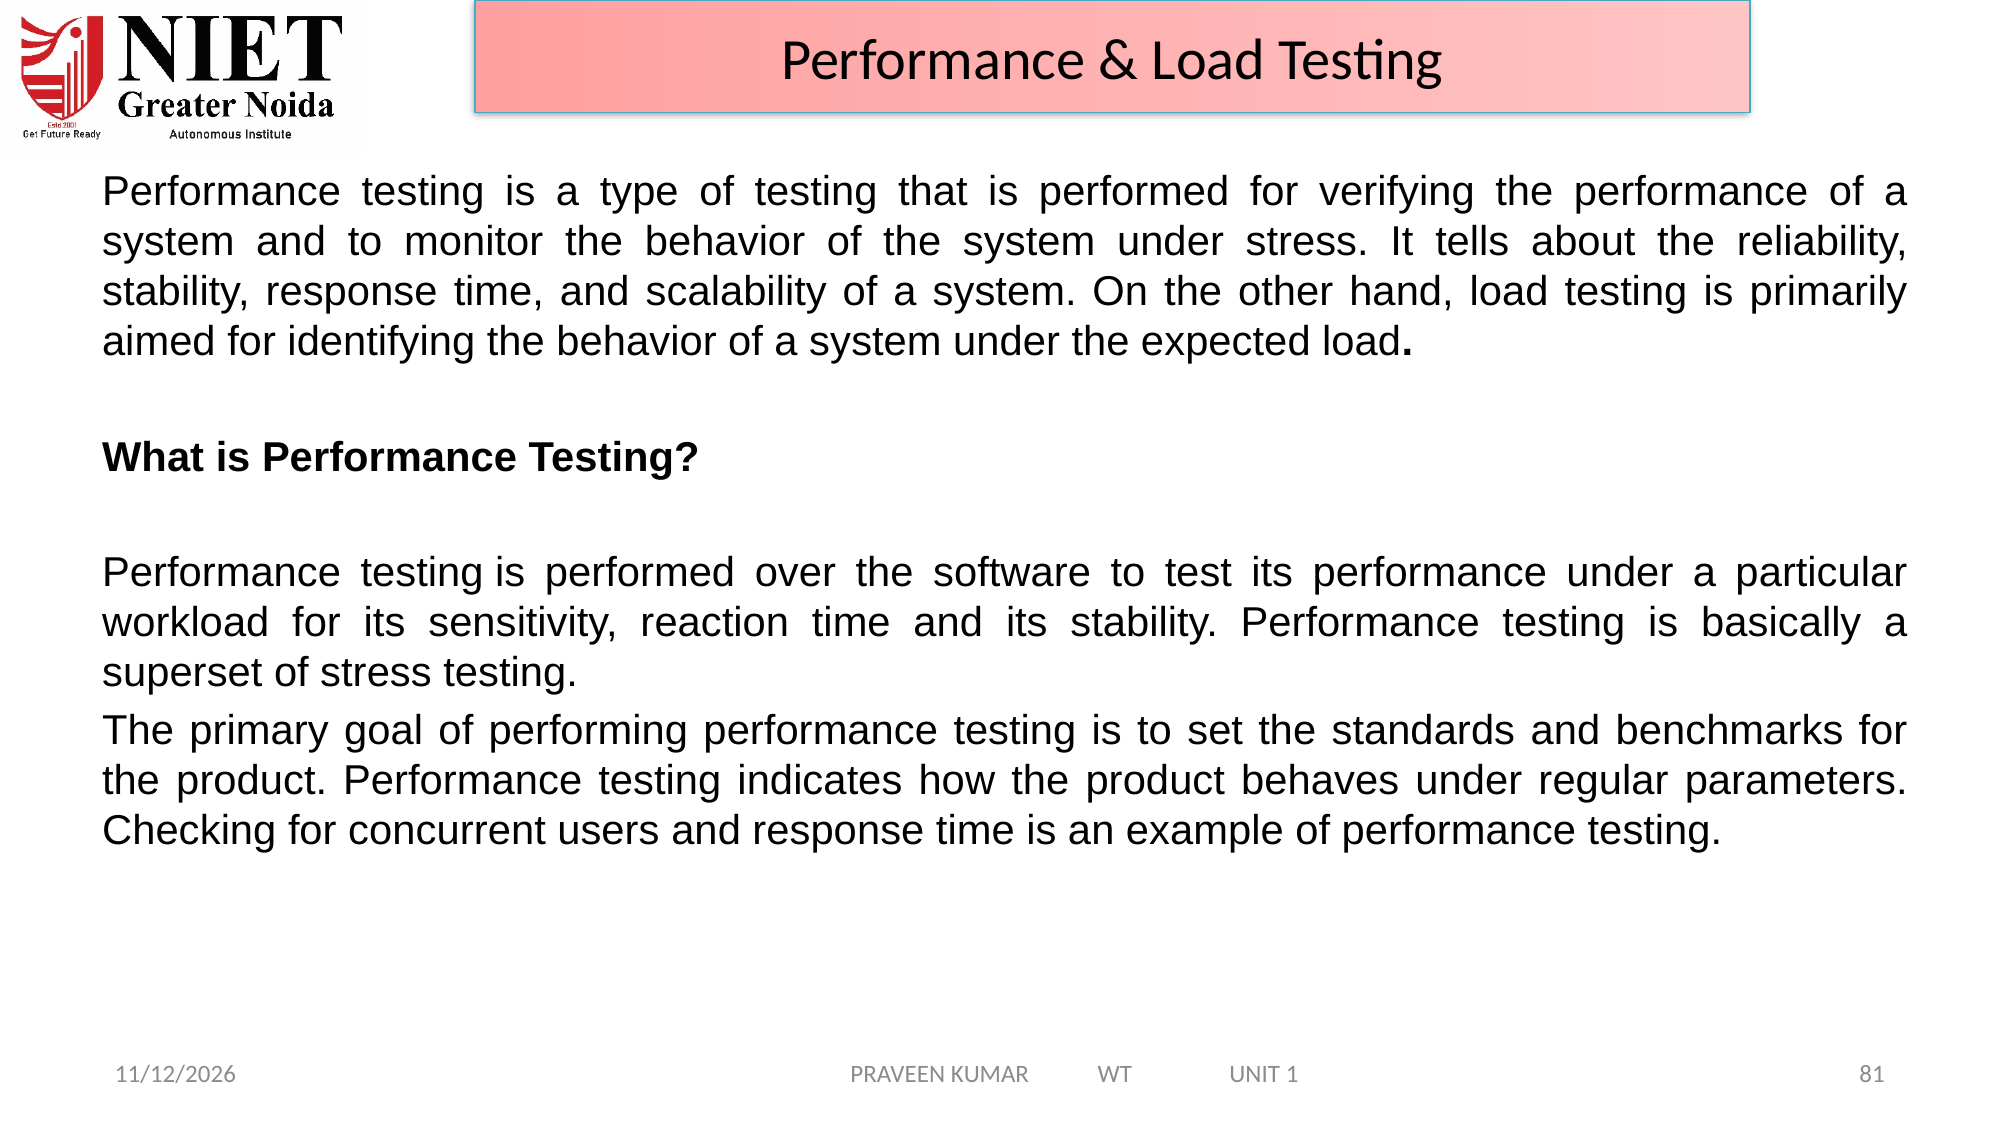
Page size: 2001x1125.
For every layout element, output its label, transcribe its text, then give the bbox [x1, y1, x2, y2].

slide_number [99, 1042, 567, 1103]
footer PRAVEEN KUMAR WT UNIT 1 [662, 1042, 1433, 1103]
slide_number 81 [1433, 1042, 1900, 1103]
text_box Performance testing is a type of testing that is performed for verifying the performance of a system and to monitor the behavior of the system under stress. It tells about the reliability, stability, response time, and scalability of a system. On the other hand, load testing is primarily aimed for identifying the behavior of a system under the expected load. What is Performance Testing? Performance testing is performed over the software to test its performance under a particular workload for its sensitivity, reaction time and its stability. Performance testing is basically a superset of stress testing. The primary goal of performing performance testing is to set the standards and benchmarks for the product. Performance testing indicates how the product behaves under regular parameters. Checking for concurrent users and response time is an example of performance testing. [68, 156, 1924, 1013]
picture [0, 0, 363, 156]
text_box Performance & Load Testing [474, 0, 1751, 113]
